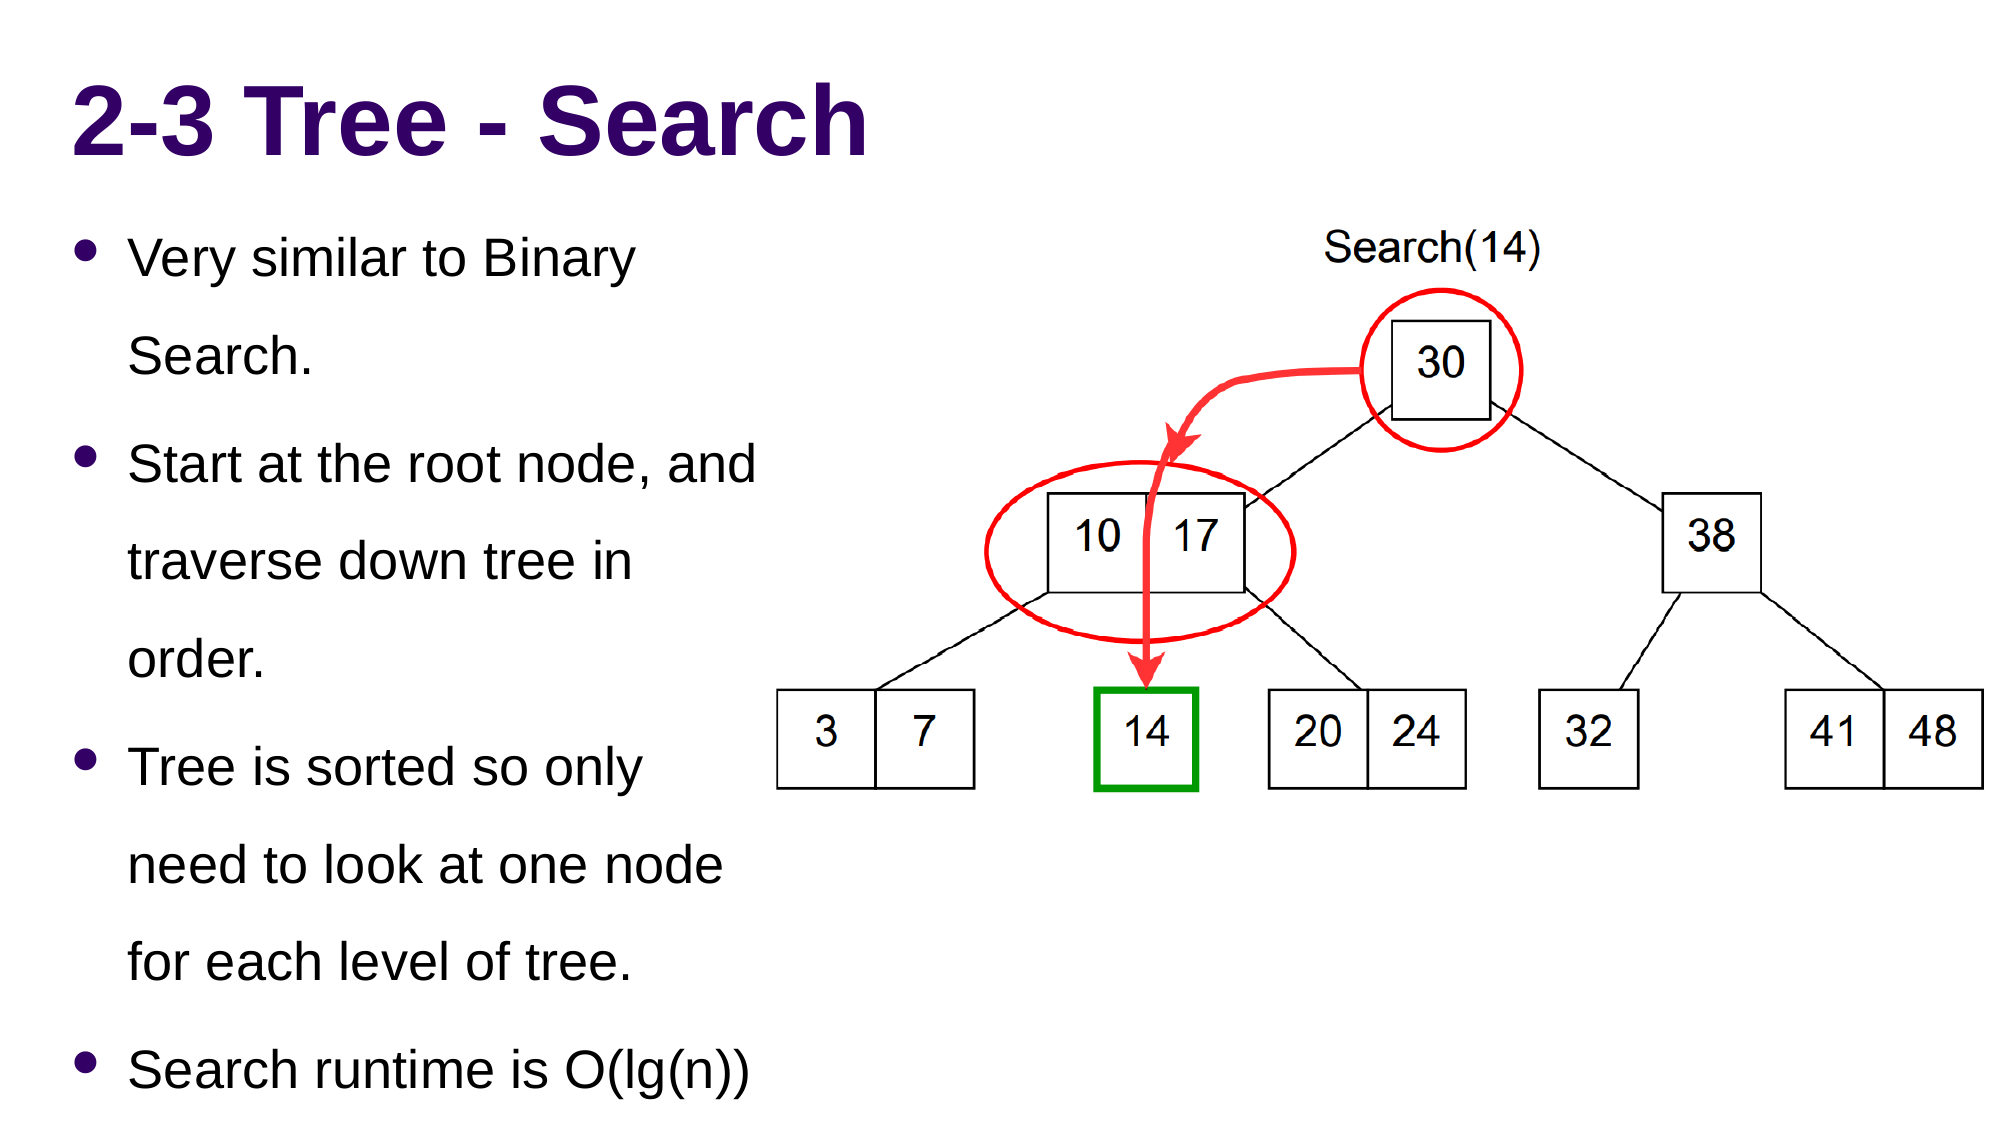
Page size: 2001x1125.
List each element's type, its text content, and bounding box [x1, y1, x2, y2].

title 2-3 Tree - Search [56, 26, 1187, 183]
picture [770, 215, 1992, 801]
text_box Very similar to Binary Search. Start at the root node, and traverse down tree in order. Tree is sorted so only need to look at one node for each level of tree. Search runtime is O(lg(n)) [56, 182, 774, 1108]
